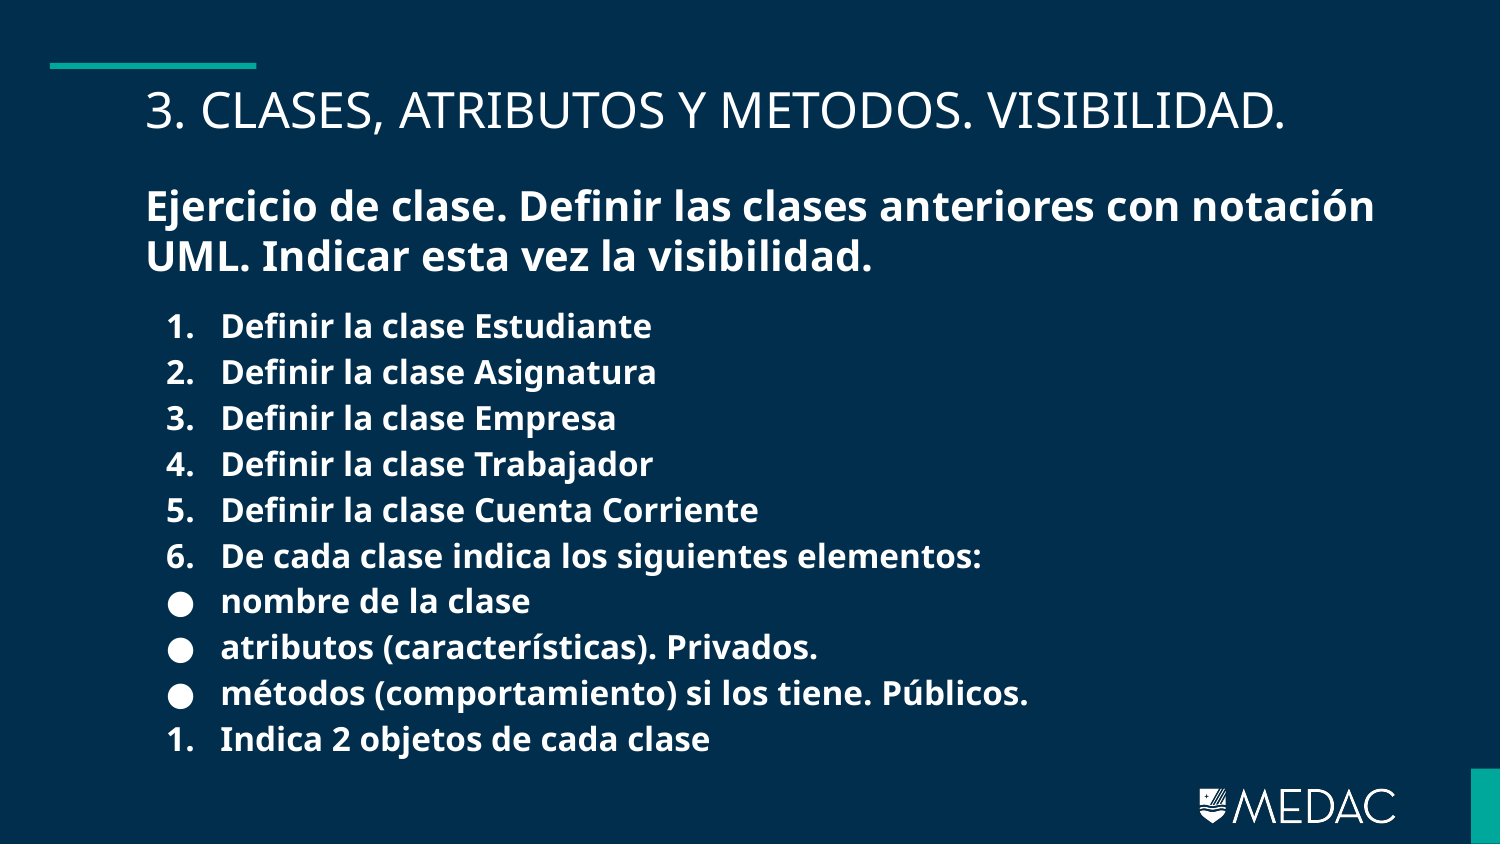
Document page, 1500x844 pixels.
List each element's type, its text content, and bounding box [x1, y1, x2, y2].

title 3. CLASES, ATRIBUTOS Y METODOS. VISIBILIDAD. [130, 63, 1420, 159]
subtitle Ejercicio de clase. Definir las clases anteriores con notación UML. Indicar esta vez la visibilidad. [130, 164, 1420, 240]
list Definir la clase Estudiante Definir la clase Asignatura Definir la clase Empresa Definir la clase Trabajador Definir la clase Cuenta Corriente De cada clase indica los siguientes elementos: nombre de la clase atributos (características). Privados. métodos (comportamiento) si los tiene. Públicos. Indica 2 objetos de cada clase [130, 284, 1420, 788]
picture [1184, 788, 1411, 830]
